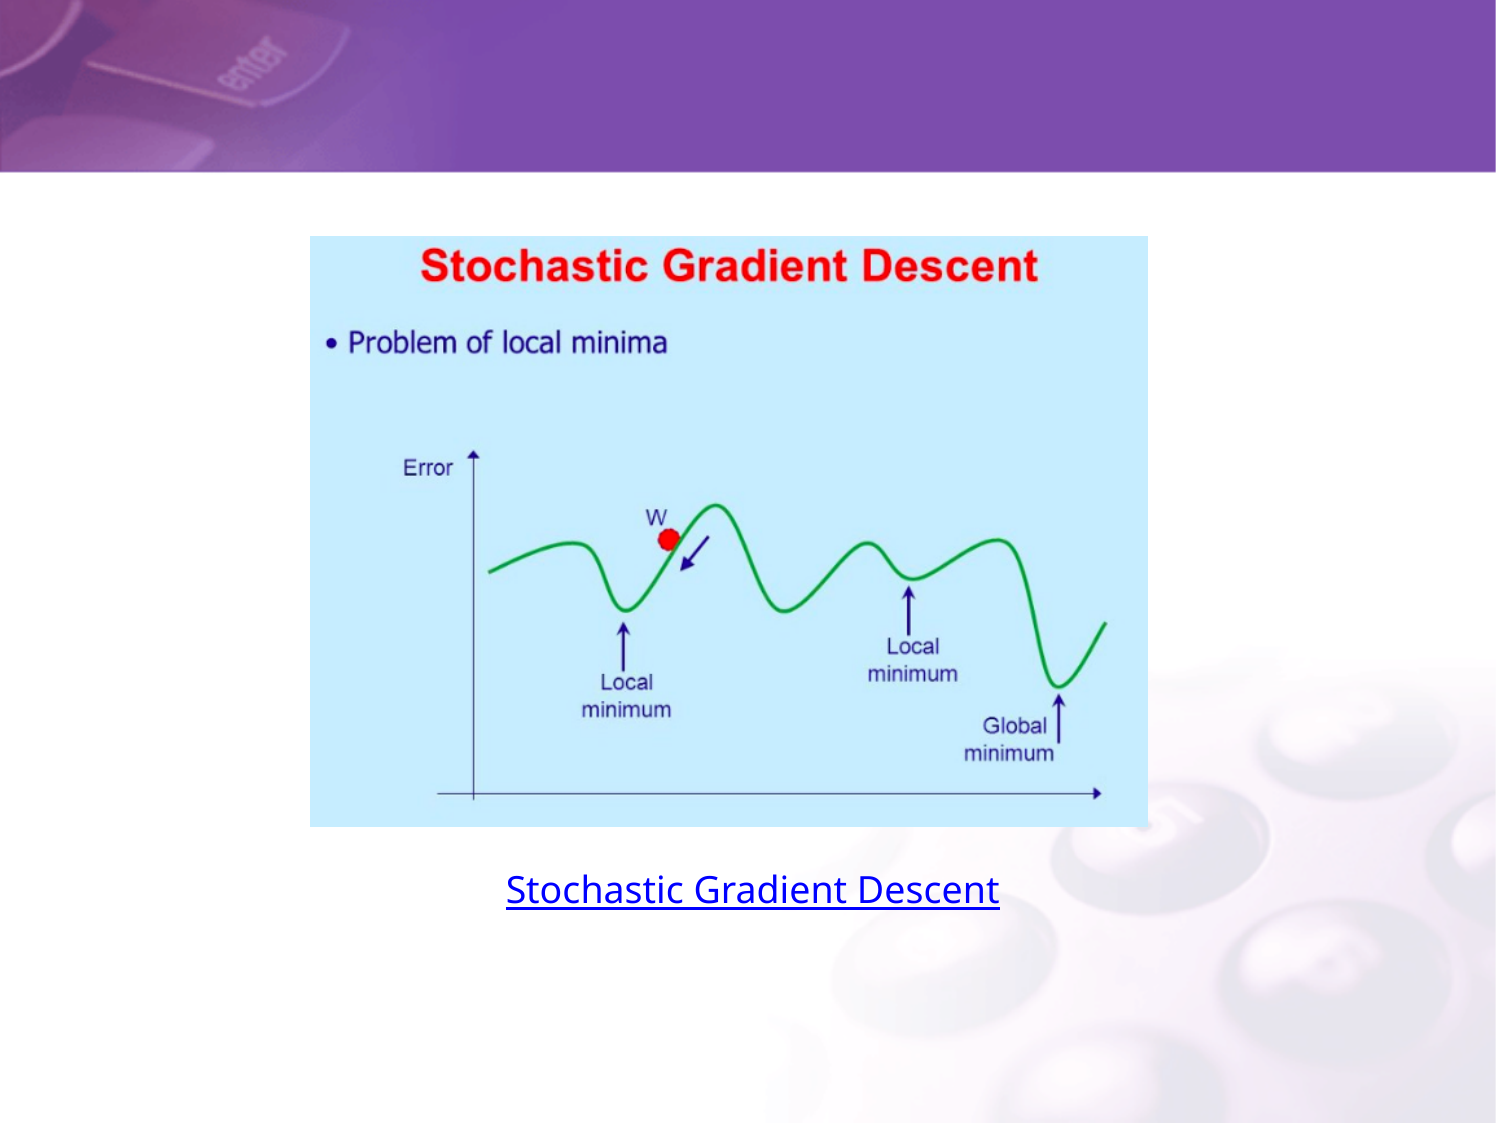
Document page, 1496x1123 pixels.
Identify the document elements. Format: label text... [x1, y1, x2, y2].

picture [0, 0, 1496, 1123]
title v [147, 848, 1496, 930]
text_box Stochastic Gradient Descent [490, 859, 1015, 925]
